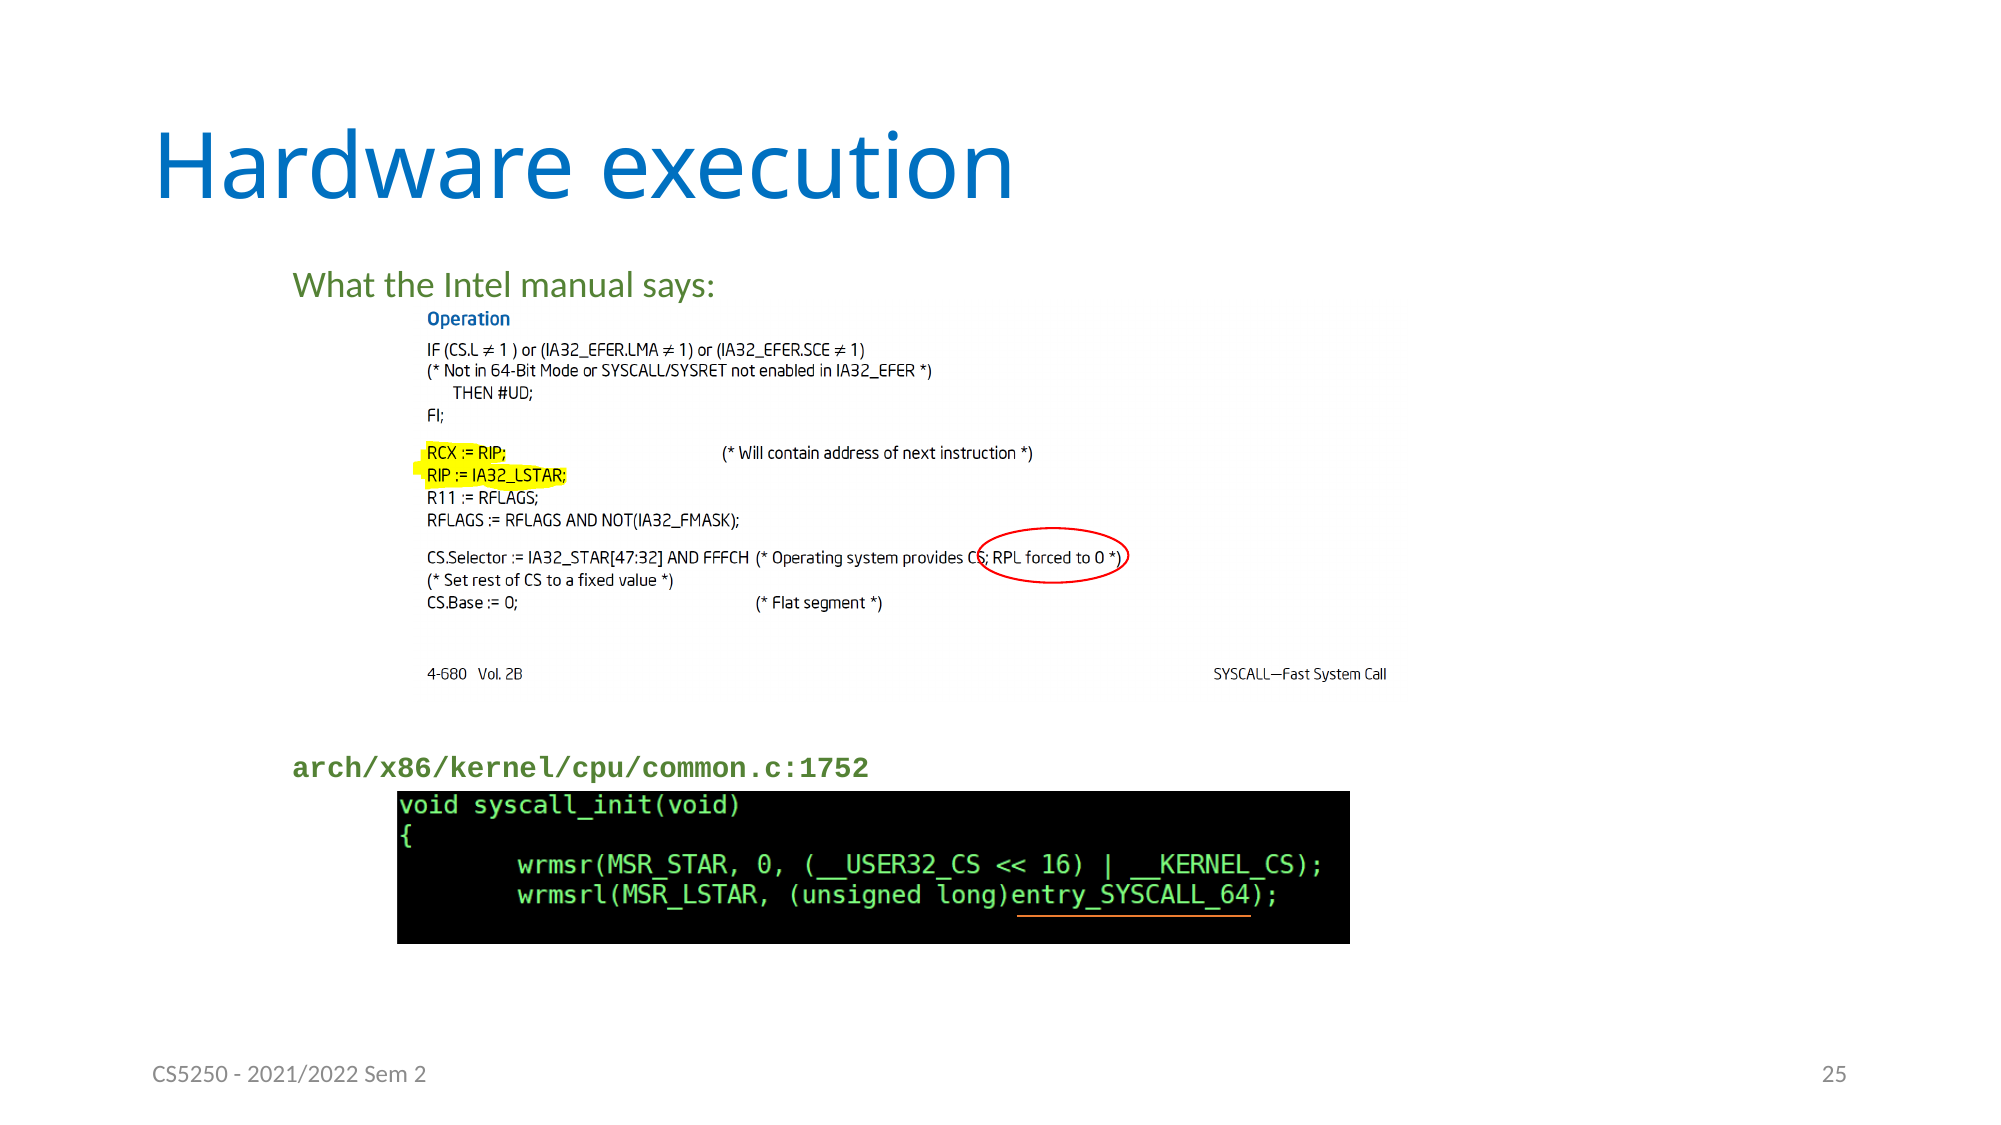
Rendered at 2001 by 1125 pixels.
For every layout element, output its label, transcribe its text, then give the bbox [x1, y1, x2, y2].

picture [413, 299, 1408, 702]
slide_number 25 [1412, 1042, 1863, 1103]
title Hardware execution [137, 59, 1863, 278]
text_box What the Intel manual says: [277, 252, 732, 313]
picture [395, 791, 1350, 944]
slide_number CS5250 - 2021/2022 Sem 2 [137, 1042, 588, 1103]
text_box arch/x86/kernel/cpu/common.c:1752 [277, 740, 885, 791]
